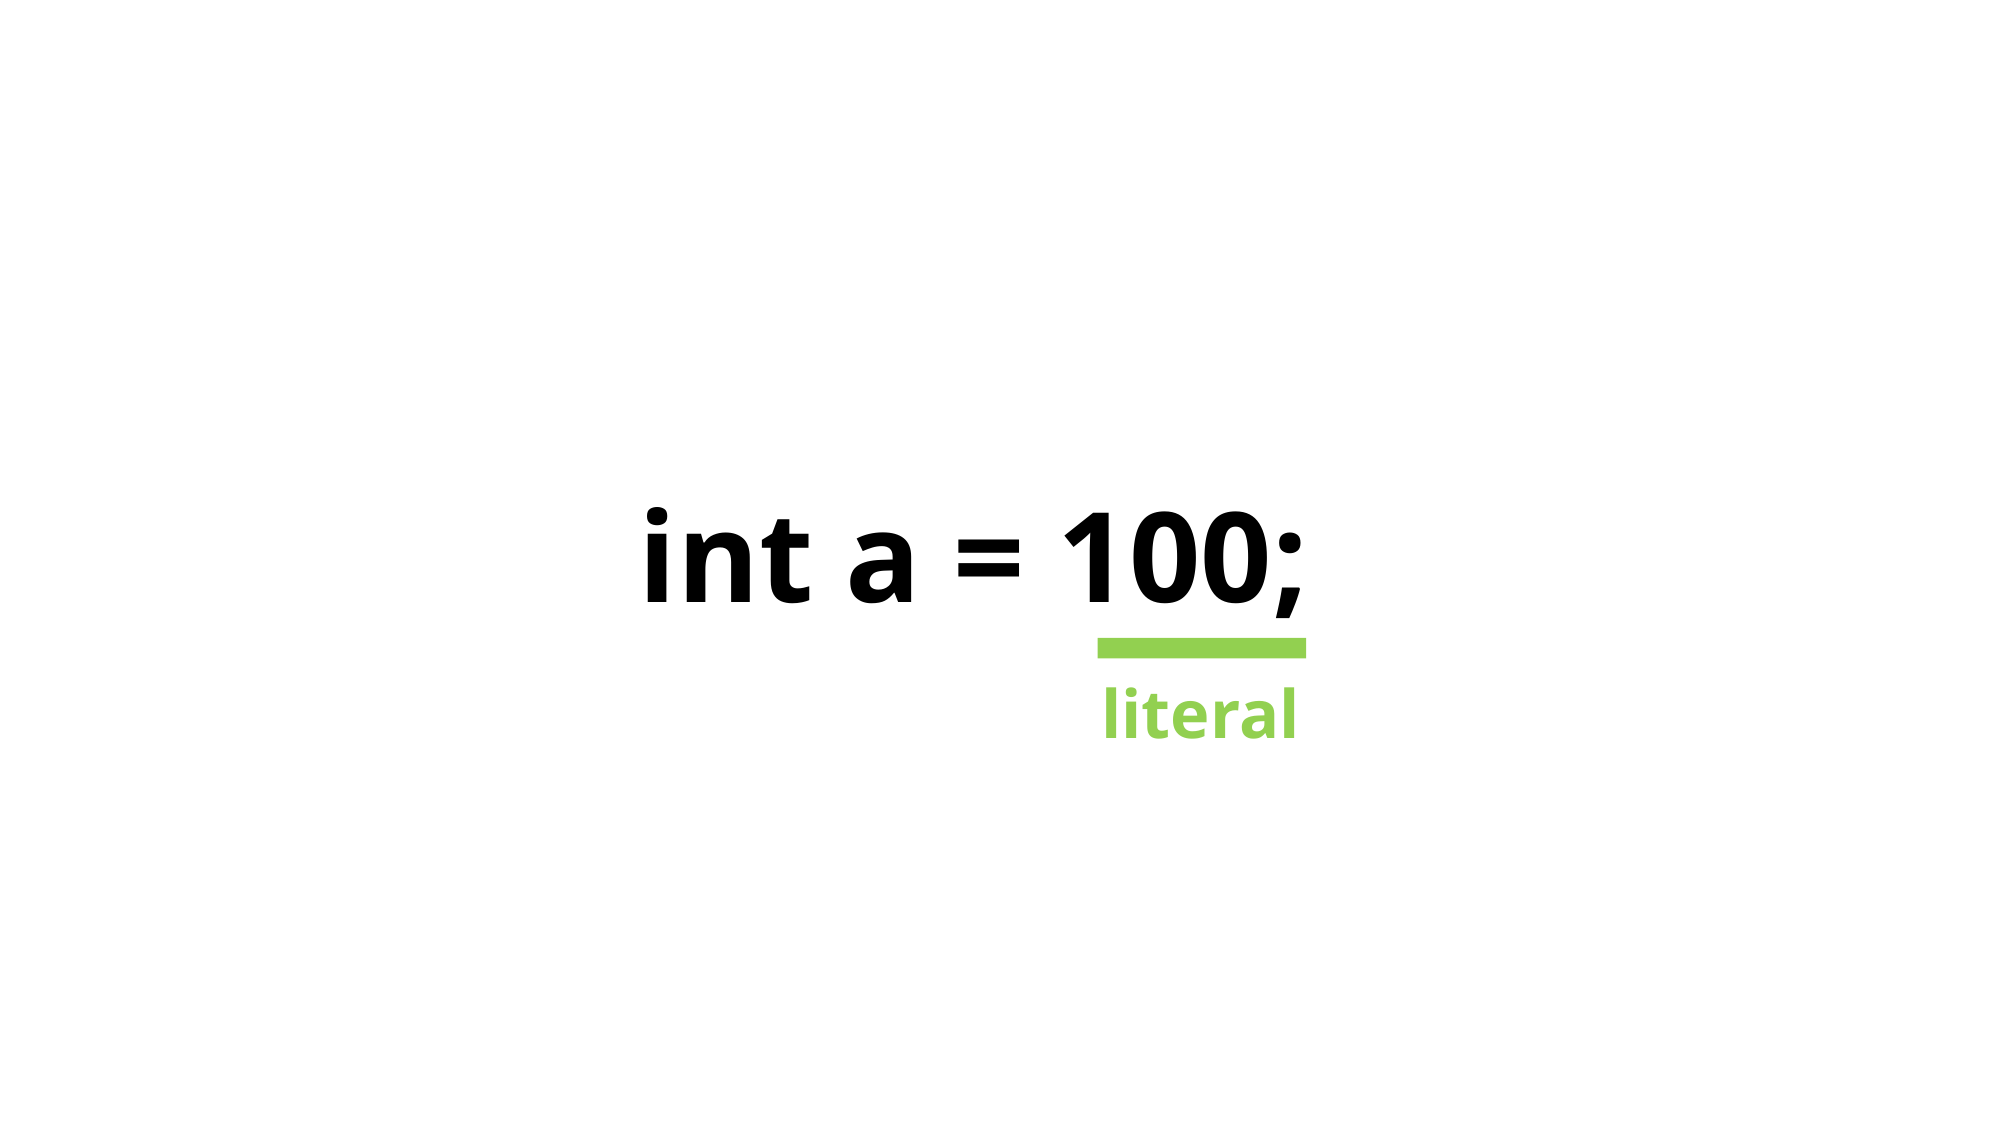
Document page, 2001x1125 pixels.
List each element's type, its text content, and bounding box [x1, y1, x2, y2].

text_box [1097, 637, 1307, 659]
text_box [208, 428, 1746, 904]
text_box literal [1086, 664, 1315, 760]
